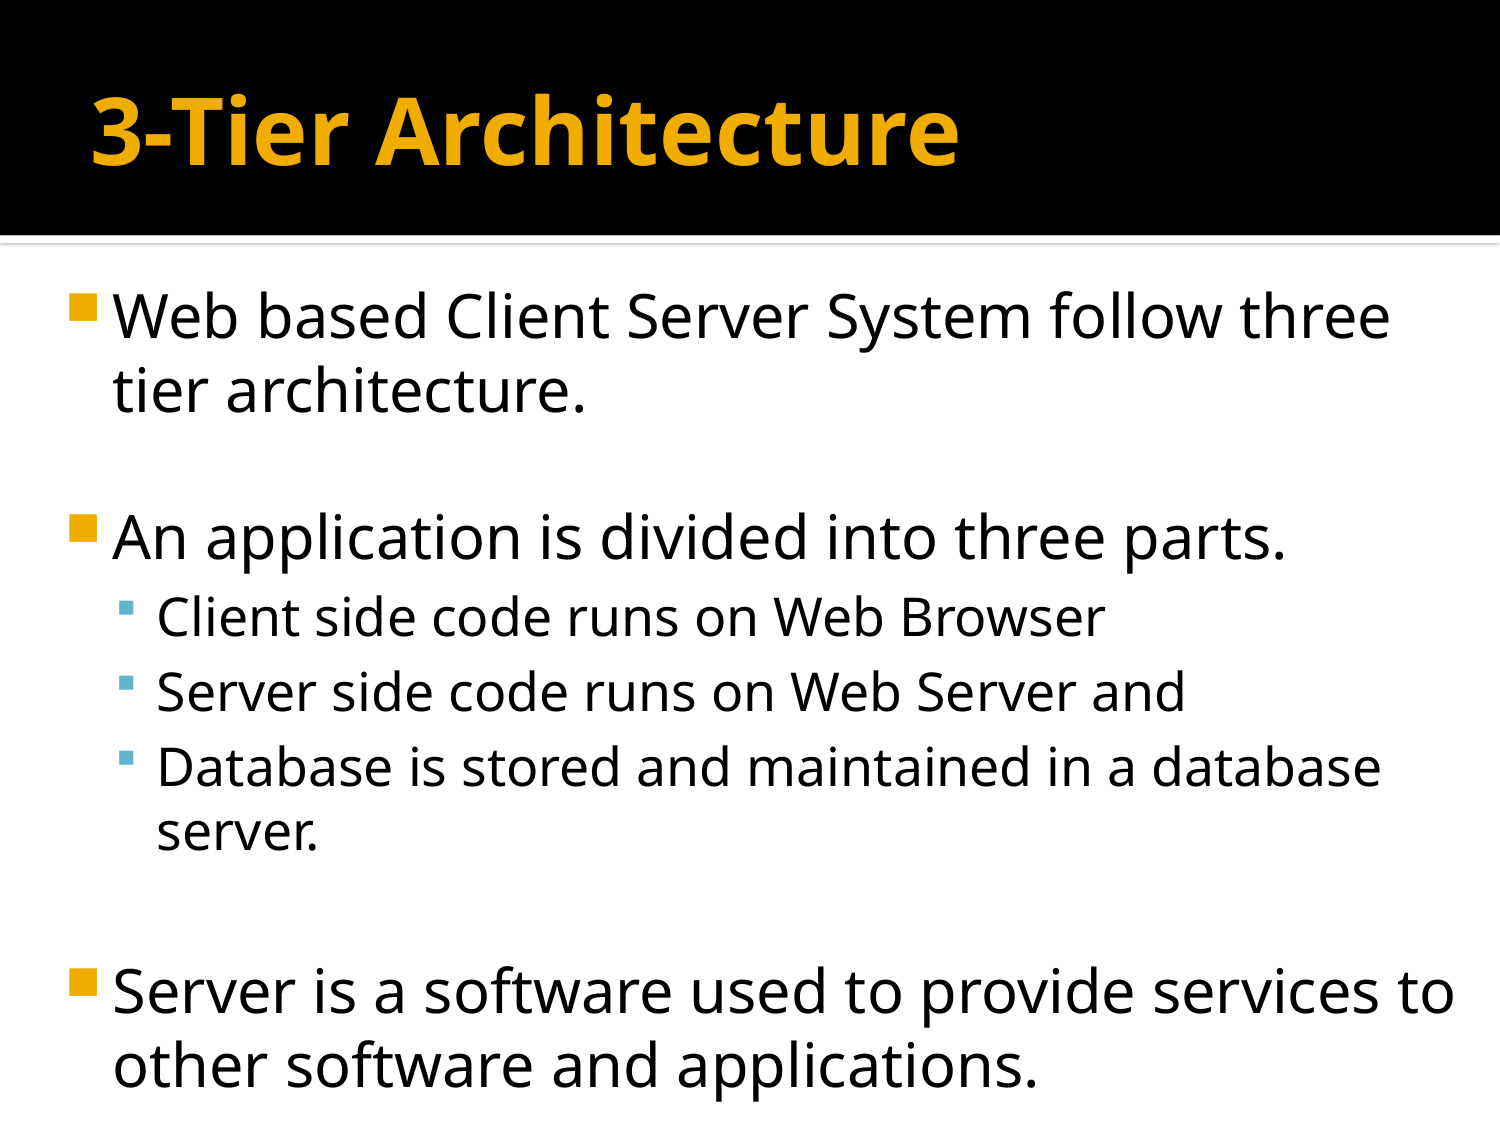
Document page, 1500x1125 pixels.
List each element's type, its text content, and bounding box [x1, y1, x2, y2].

title 3-Tier Architecture [75, 25, 1425, 231]
list Web based Client Server System follow three tier architecture. An application is divided into three parts. Client side code runs on Web Browser Server side code runs on Web Server and Database is stored and maintained in a database server. Server is a software used to provide services to other software and applications. [37, 262, 1475, 1125]
